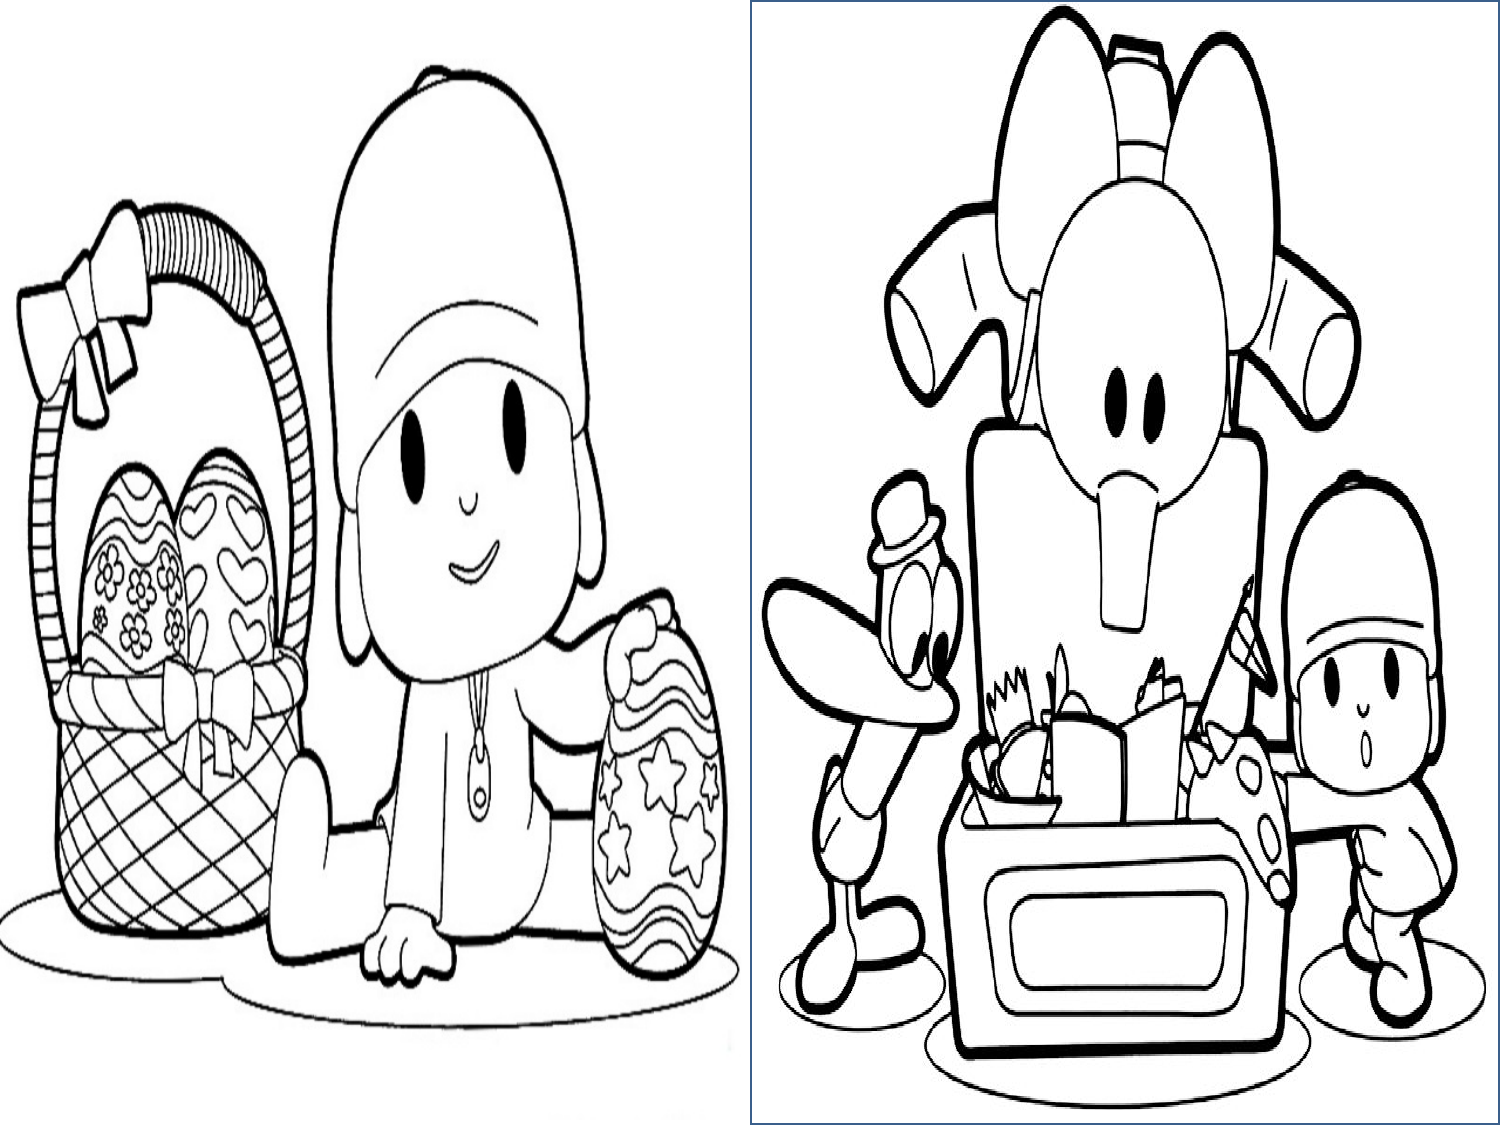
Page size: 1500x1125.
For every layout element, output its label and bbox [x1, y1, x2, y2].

picture [0, 0, 751, 1125]
text_box [751, 0, 1500, 1125]
